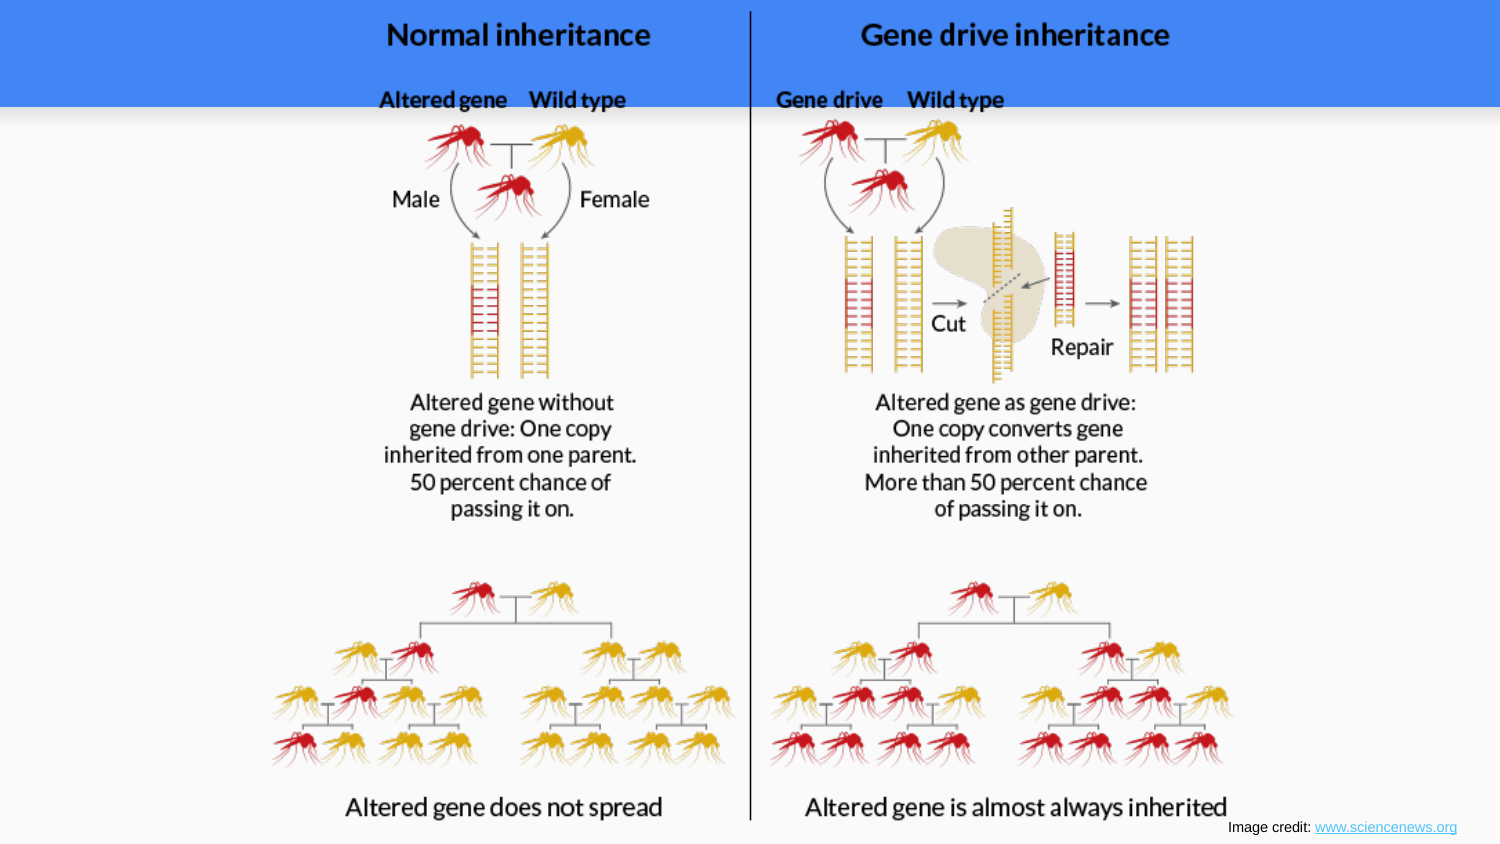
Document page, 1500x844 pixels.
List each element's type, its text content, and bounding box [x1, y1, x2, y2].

text_box Image credit: www.sciencenews.org [1252, 802, 1500, 844]
picture [253, 0, 1247, 844]
